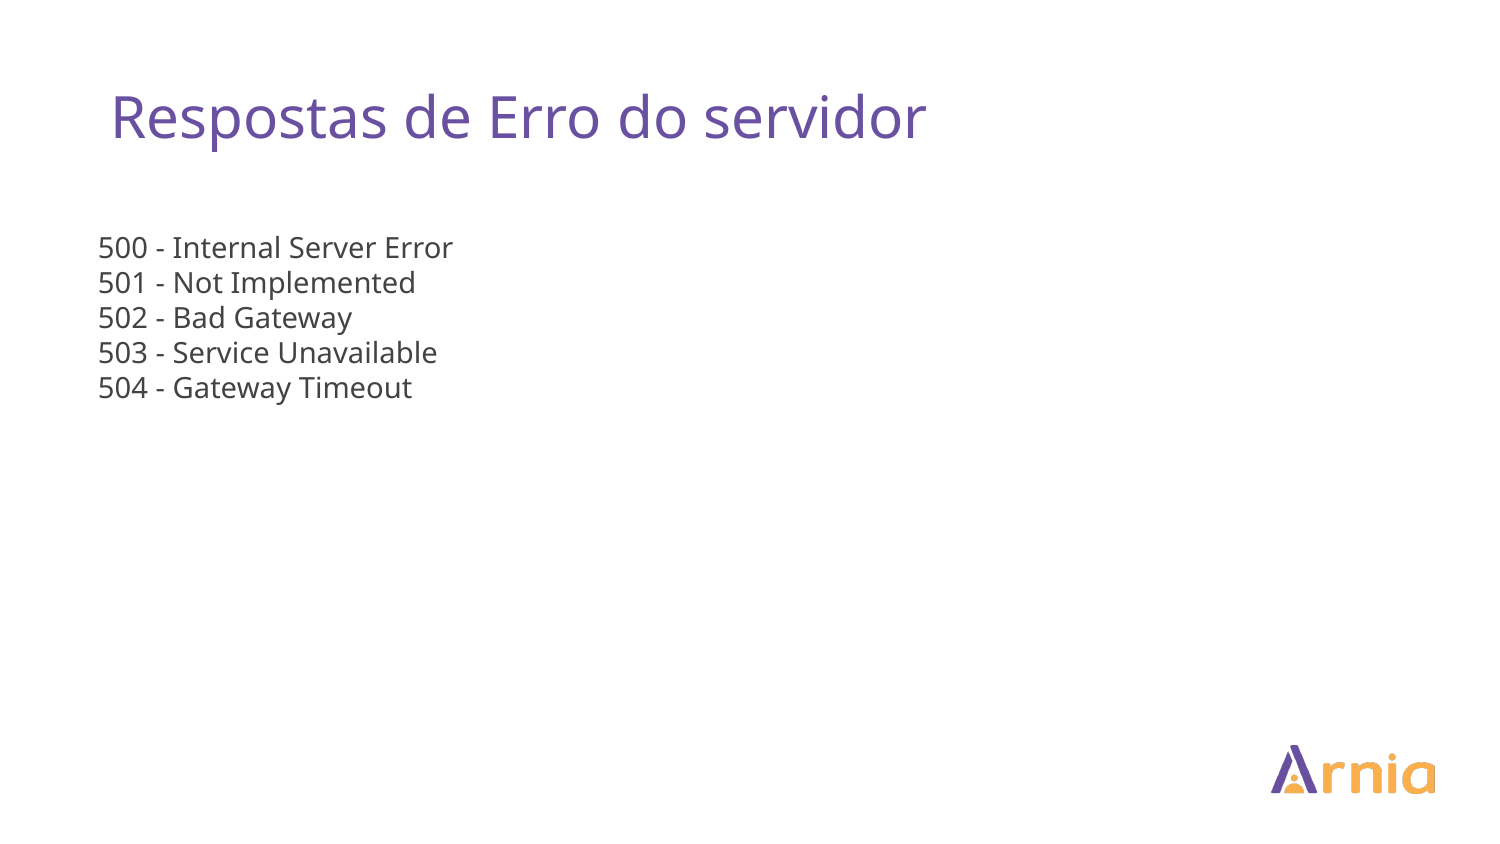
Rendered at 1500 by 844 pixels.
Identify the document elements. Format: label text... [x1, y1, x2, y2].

text_box 500 - Internal Server Error 501 - Not Implemented 502 - Bad Gateway 503 - Service Unavailable 504 - Gateway Timeout [82, 214, 1435, 490]
picture [1271, 745, 1435, 794]
text_box Respostas de Erro do servidor [95, 65, 1261, 166]
